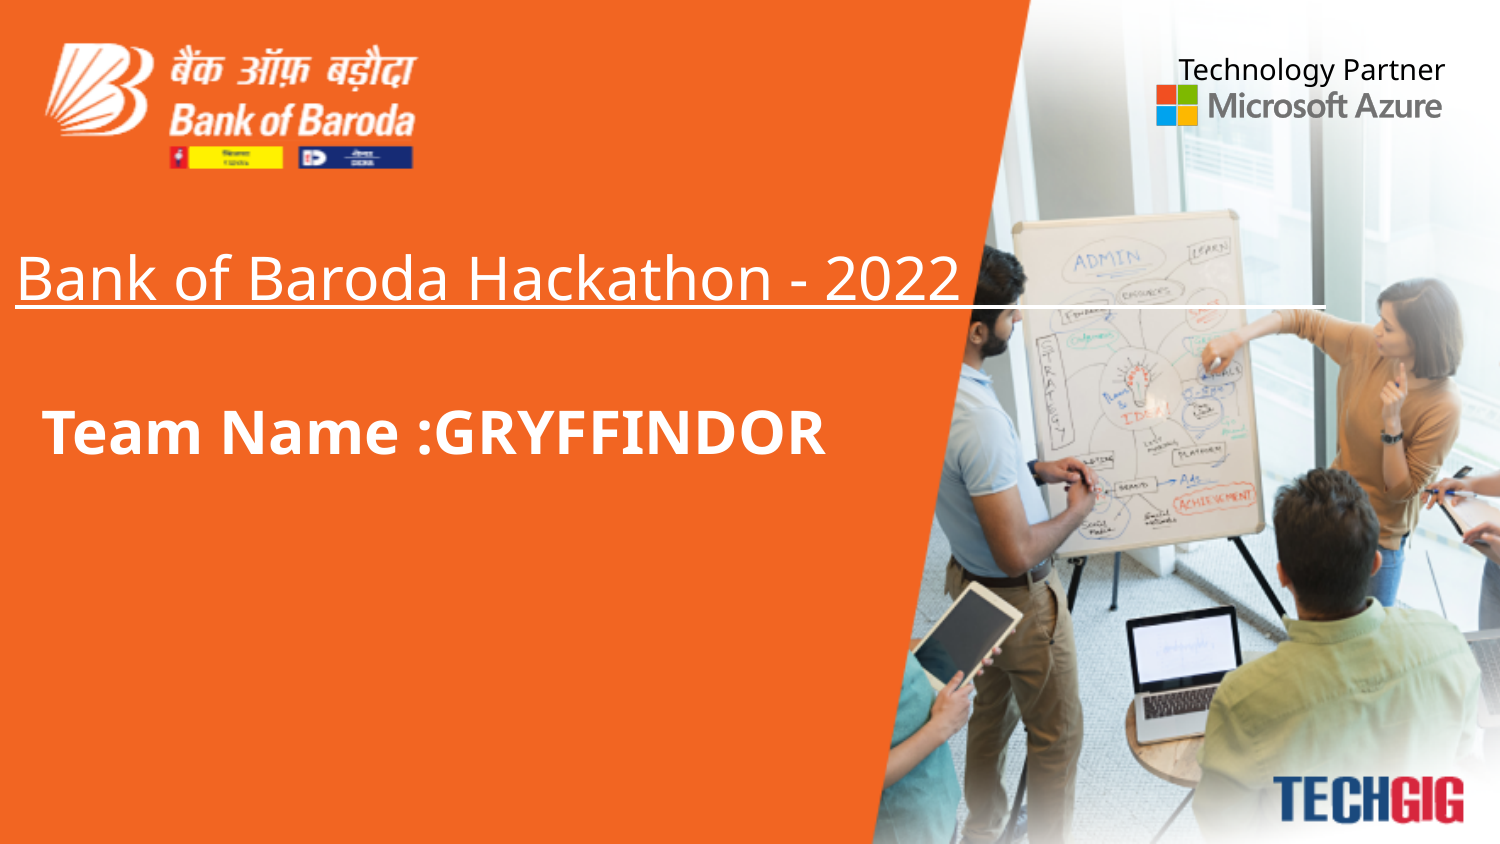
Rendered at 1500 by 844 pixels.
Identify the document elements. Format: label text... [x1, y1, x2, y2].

title Bank of Baroda Hackathon - 2022 [0, 225, 1500, 320]
picture [0, 0, 1500, 225]
picture [0, 320, 1500, 844]
text_box Technology Partner [1116, 19, 1500, 102]
text_box Team Name :GRYFFINDOR [26, 378, 1043, 482]
